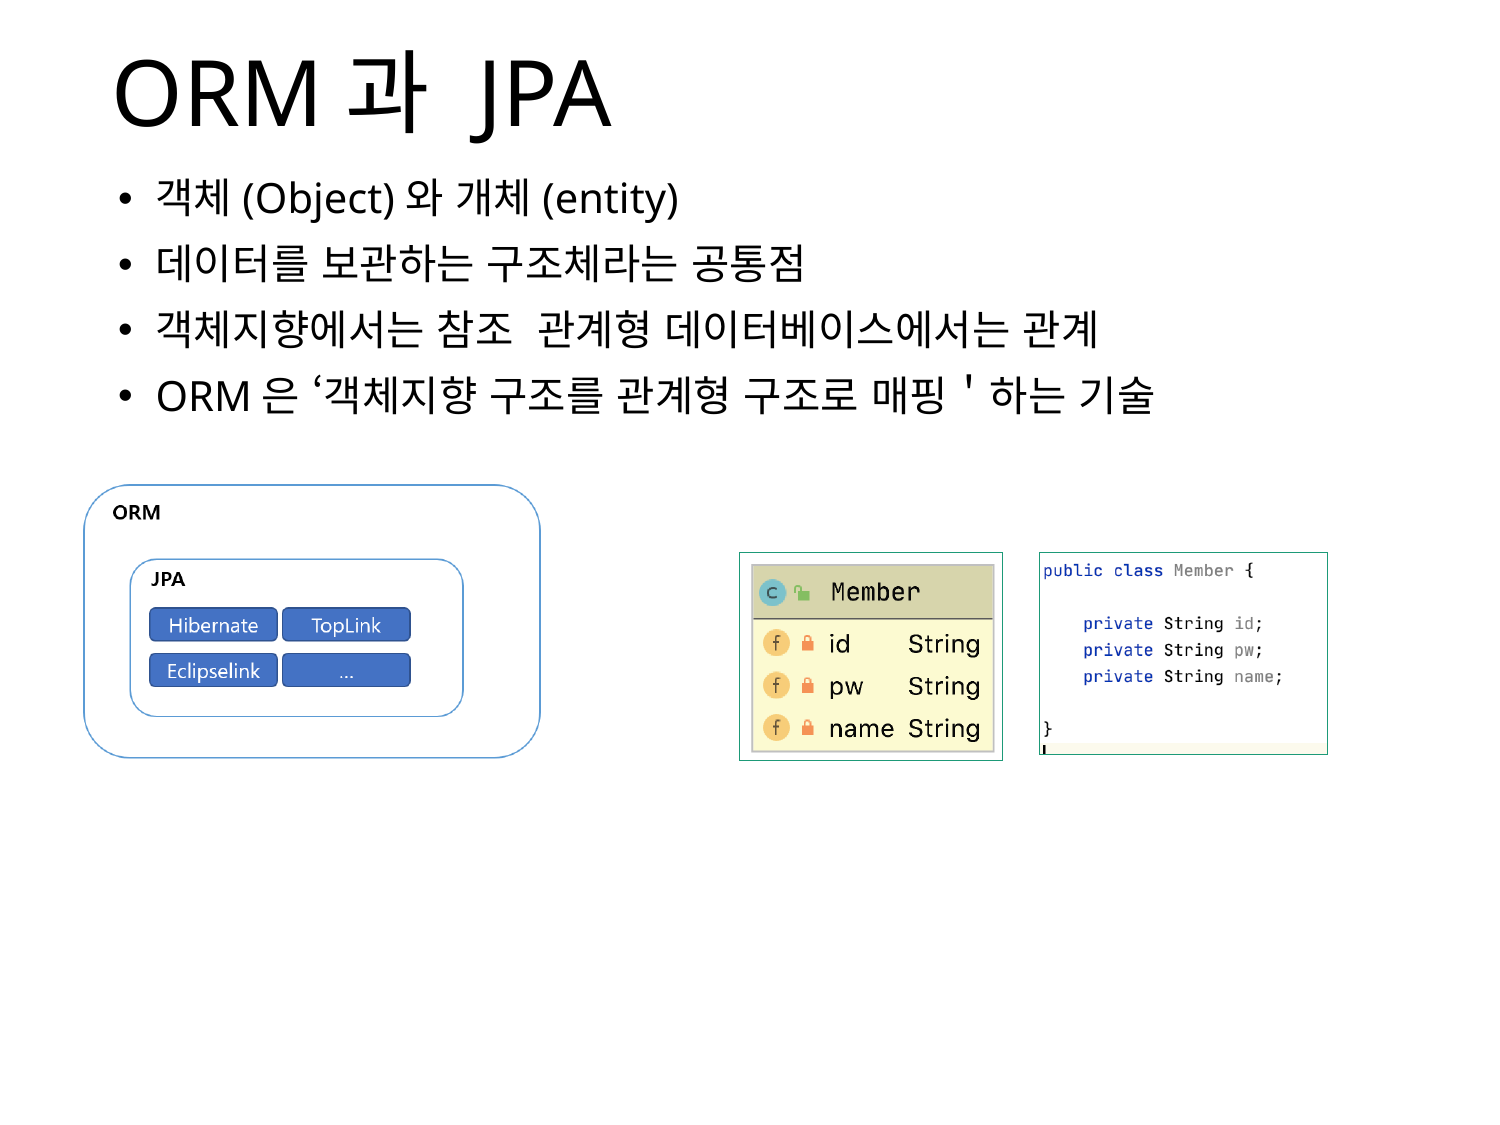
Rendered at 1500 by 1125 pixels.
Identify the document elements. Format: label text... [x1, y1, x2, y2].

picture [1038, 552, 1328, 755]
list 객체(Object)와 개체(entity) 데이터를 보관하는 구조체라는 공통점 객체지향에서는 참조 관계형 데이터베이스에서는 관계 ORM은 ‘객체지향 구조를 관계형 구조로 매핑＇하는 기술 [103, 170, 1397, 1014]
title ORM과 JPA [96, 22, 1402, 171]
picture [739, 552, 1003, 761]
picture [74, 478, 547, 761]
